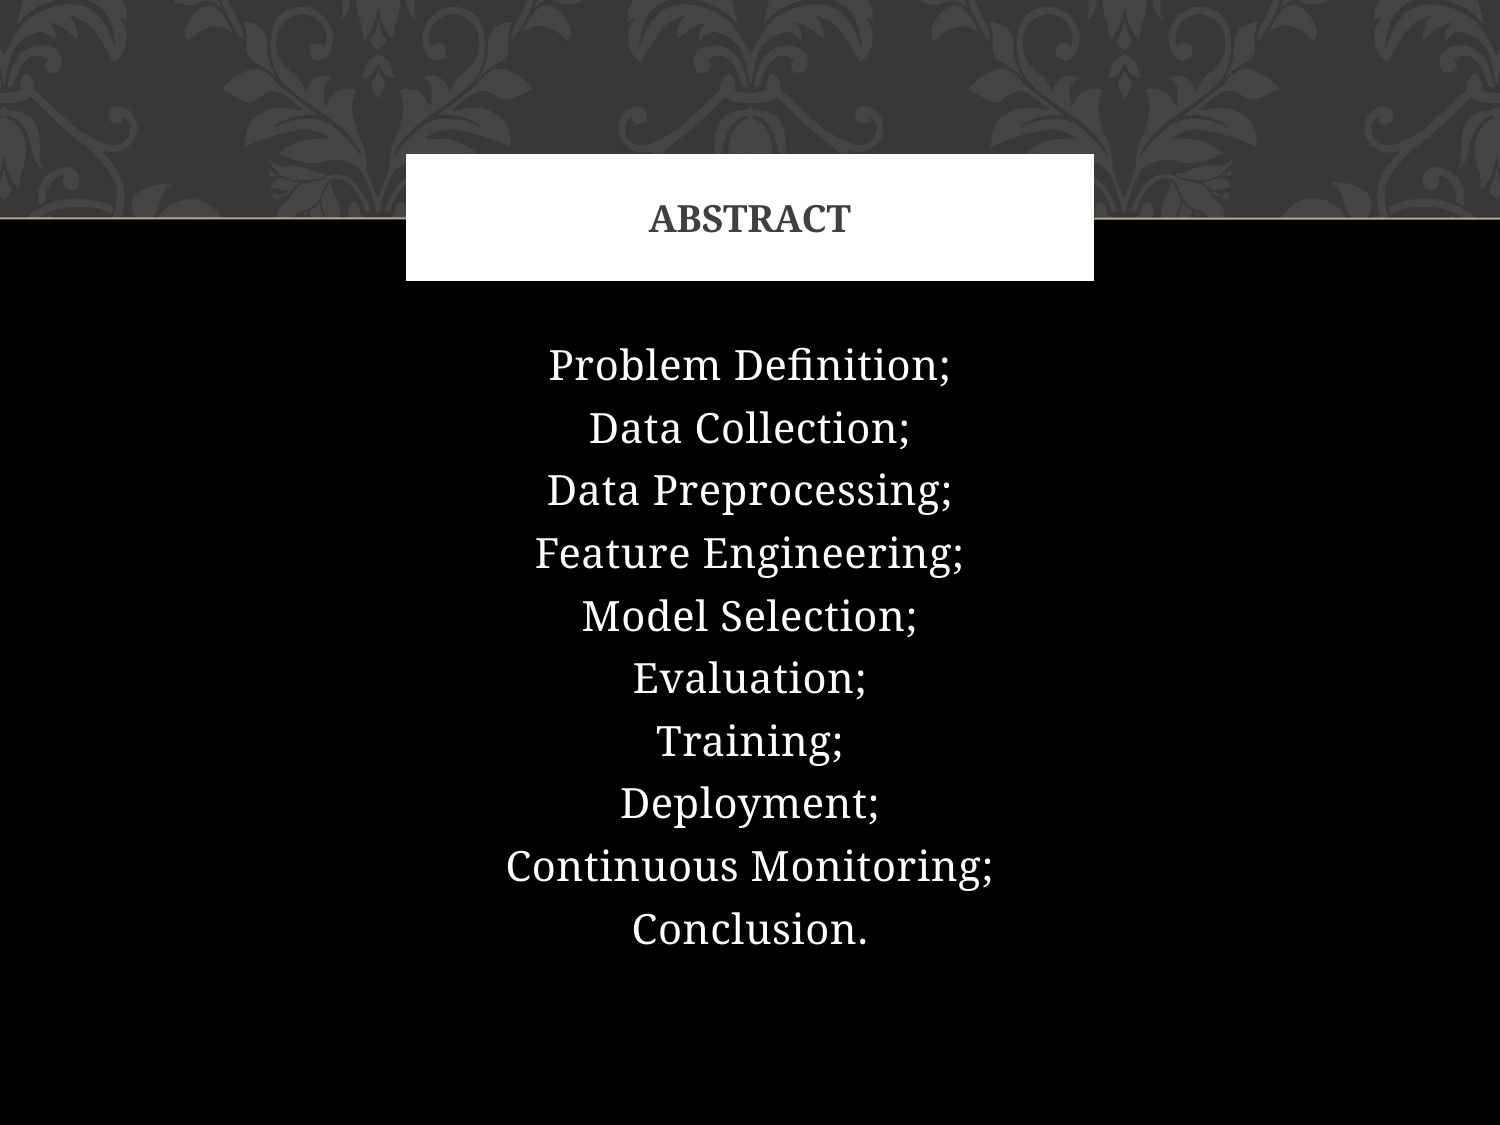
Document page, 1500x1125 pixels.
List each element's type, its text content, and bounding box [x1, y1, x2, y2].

list Problem Definition; Data Collection; Data Preprocessing; Feature Engineering; Model Selection; Evaluation; Training; Deployment; Continuous Monitoring; Conclusion. [75, 331, 1425, 1000]
title Abstract [406, 154, 1094, 281]
